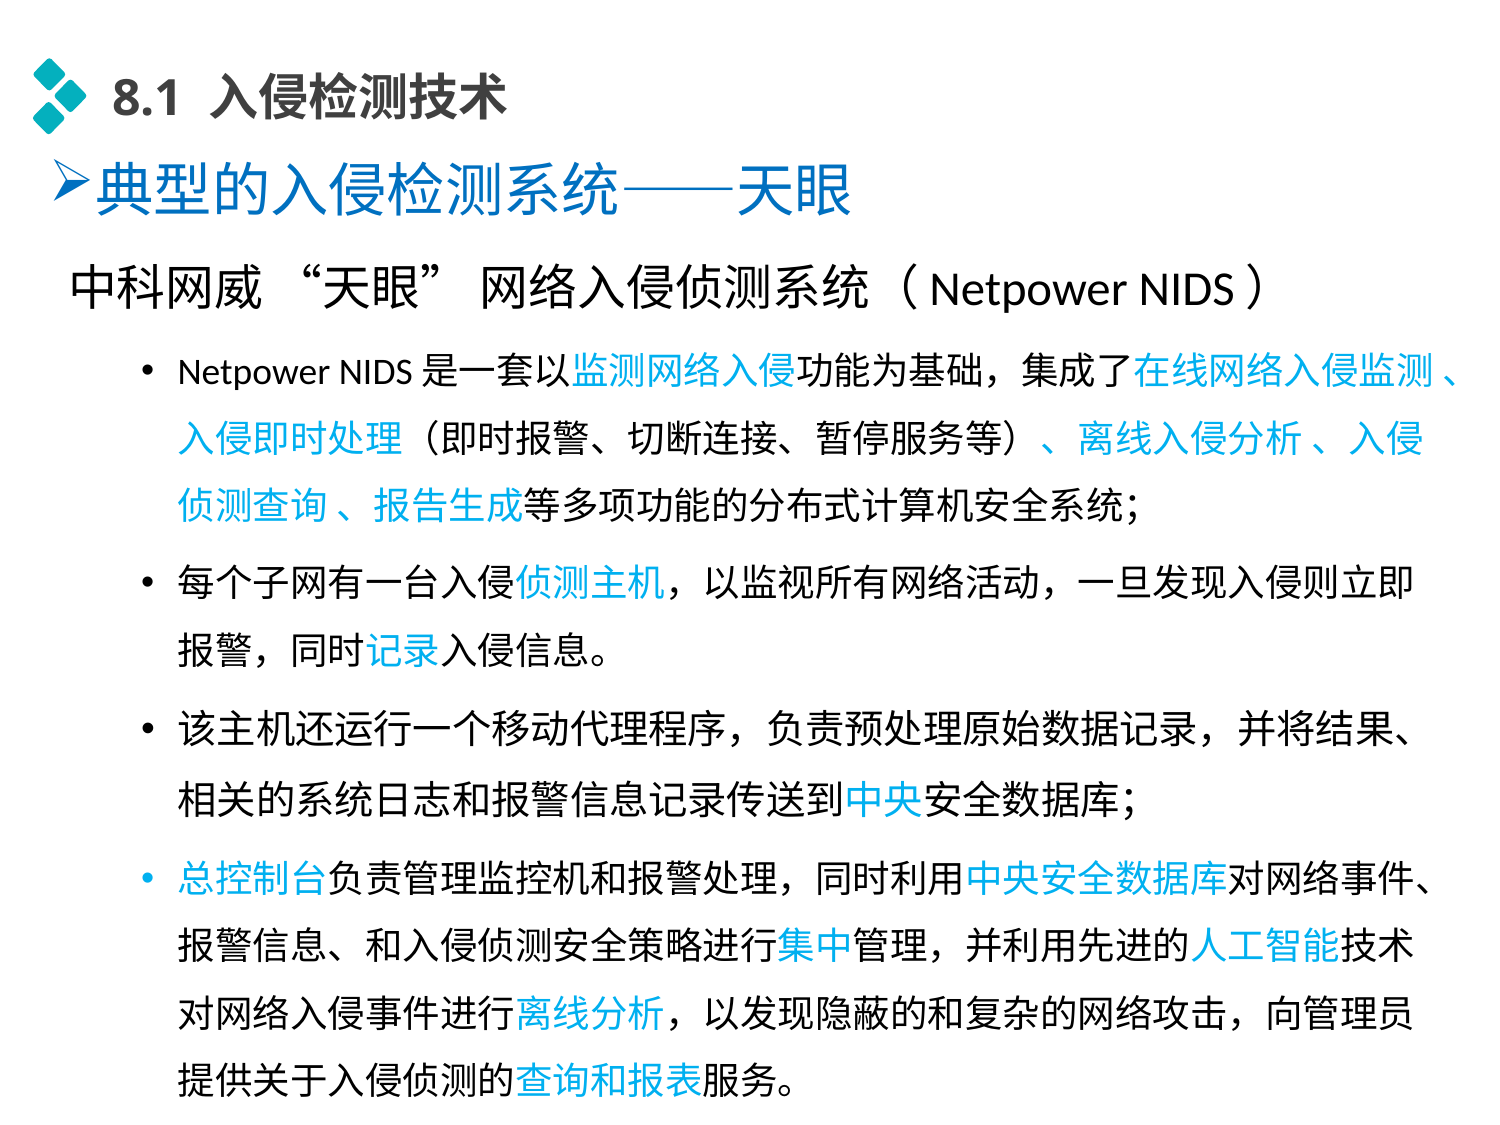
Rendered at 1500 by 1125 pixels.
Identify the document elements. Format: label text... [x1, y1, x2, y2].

text_box [32, 102, 65, 135]
text_box [54, 79, 87, 113]
text_box 中科网威 “天眼” 网络入侵侦测系统（Netpower NIDS） Netpower NIDS是一套以监测网络入侵功能为基础，集成了在线网络入侵监测 、入侵即时处理（即时报警、切断连接、暂停服务等）、离线入侵分析 、入侵侦测查询 、报告生成等多项功能的分布式计算机安全系统； 每个子网有一台入侵侦测主机，以监视所有网络活动，一旦发现入侵则立即报警，同时记录入侵信息。 该主机还运行一个移动代理程序，负责预处理原始数据记录，并将结果、相关的系统日志和报警信息记录传送到中央安全数据库； 总控制台负责管理监控机和报警处理，同时利用中央安全数据库对网络事件、报警信息、和入侵侦测安全策略进行集中管理，并利用先进的人工智能技术对网络入侵事件进行离线分析，以发现隐蔽的和复杂的网络攻击，向管理员提供关于入侵侦测的查询和报表服务。 [53, 219, 1459, 1111]
text_box [33, 58, 66, 91]
text_box 典型的入侵检测系统——天眼 [34, 145, 881, 231]
text_box 8.1 入侵检测技术 [100, 59, 556, 131]
